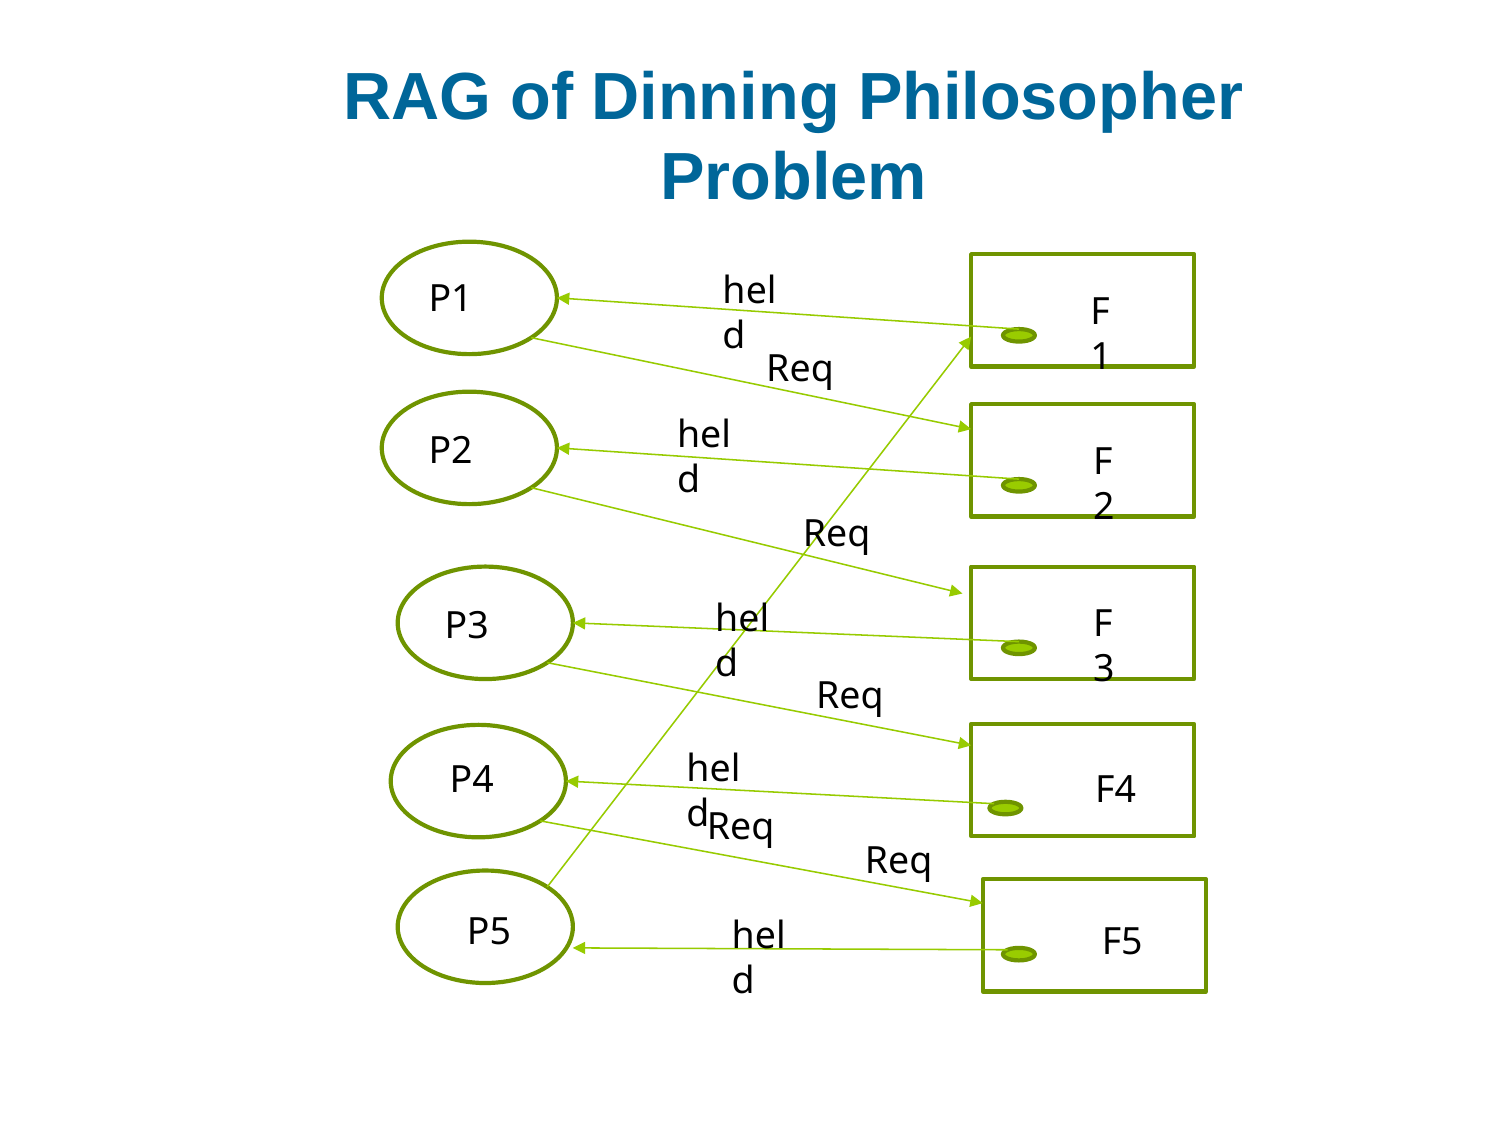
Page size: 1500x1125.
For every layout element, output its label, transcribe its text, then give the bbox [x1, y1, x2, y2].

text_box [381, 241, 1206, 992]
title RAG of Dinning Philosopher Problem [237, 32, 1350, 221]
